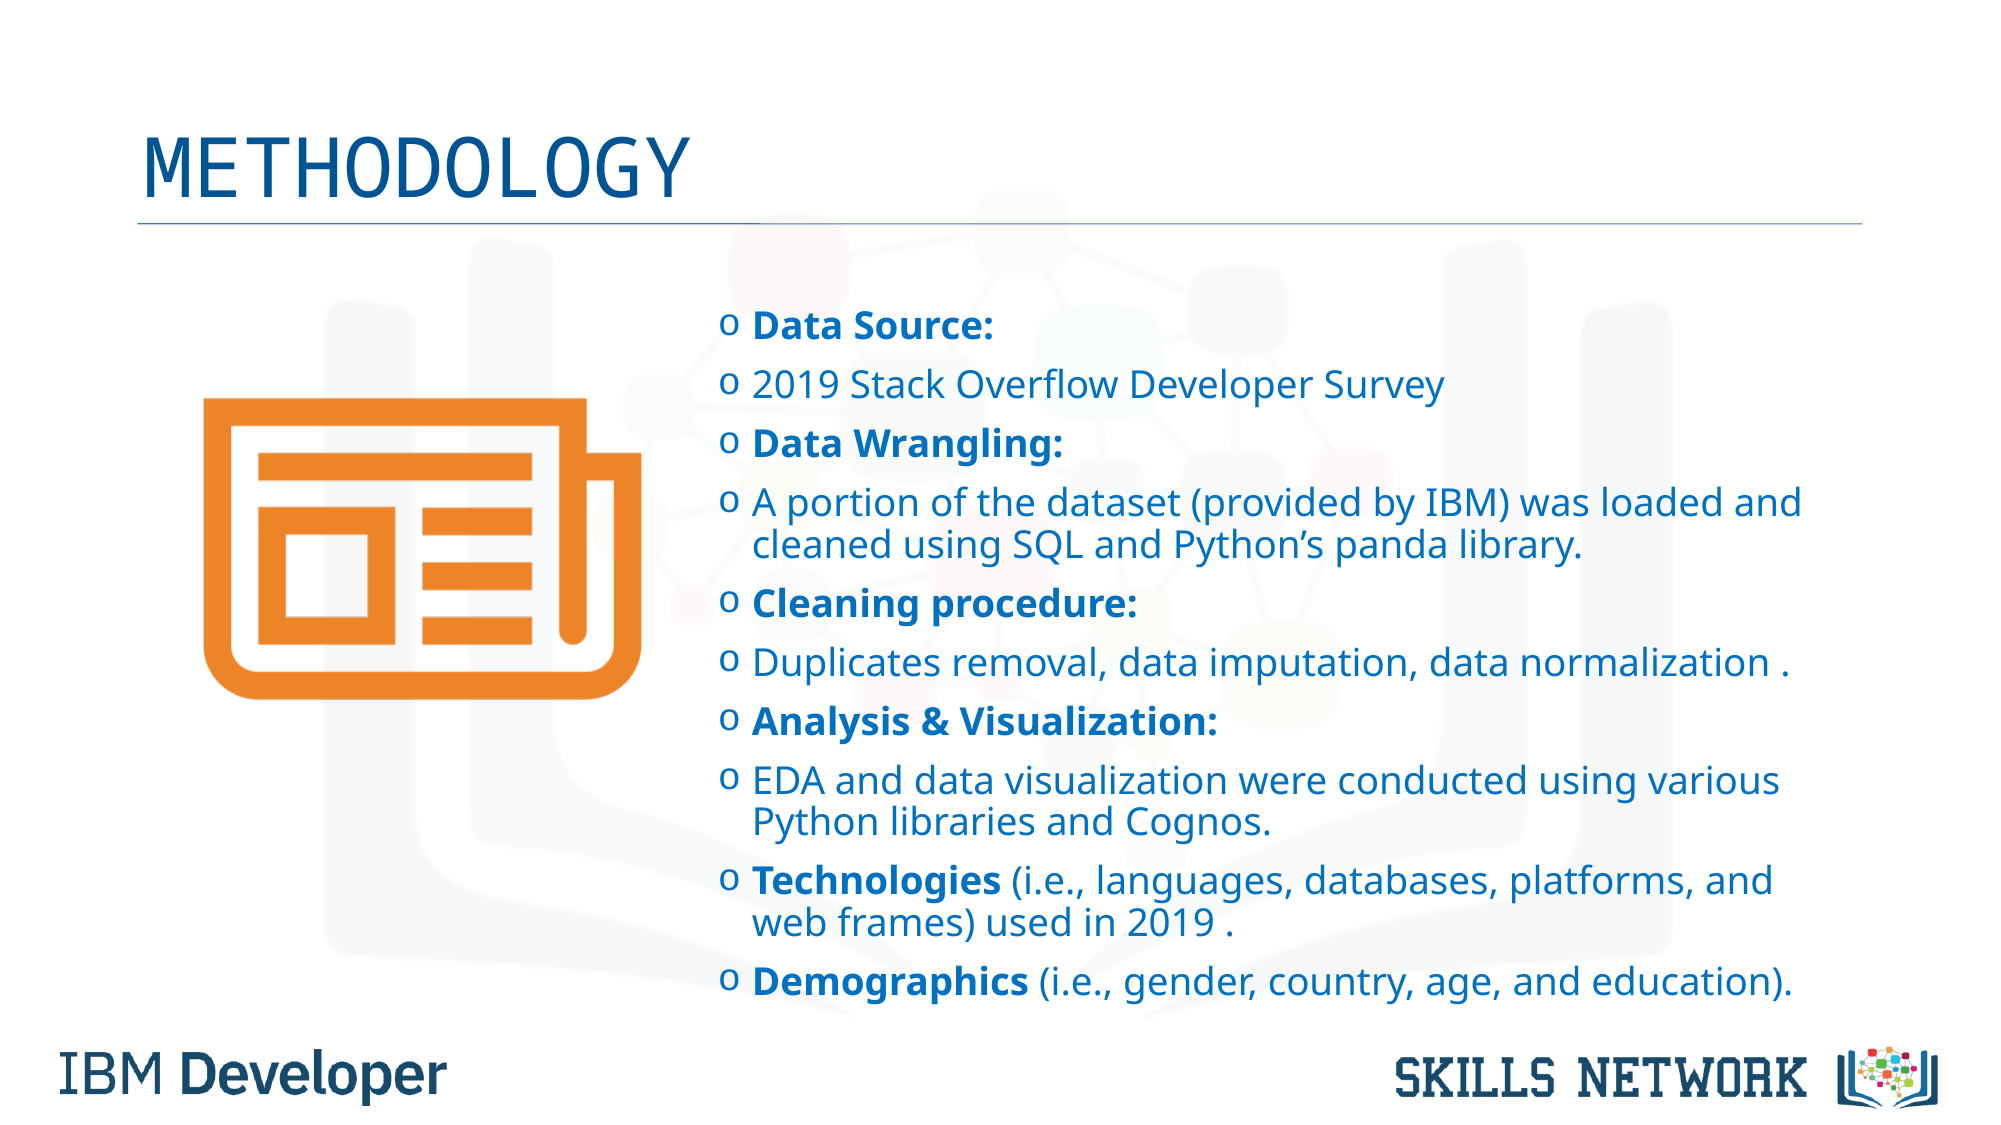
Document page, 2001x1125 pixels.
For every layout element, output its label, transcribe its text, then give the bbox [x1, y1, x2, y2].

picture [1390, 1045, 1945, 1111]
list Data Source: ​ 2019 Stack Overflow Developer Survey ​ Data Wrangling: ​ A portion of the dataset (provided by IBM) was loaded and cleaned using SQL and Python’s panda library. ​ Cleaning procedure: ​ Duplicates removal, data imputation, data normalization . Analysis & Visualization:​ EDA and data visualization were conducted using various Python libraries and Cognos. ​ Technologies (i.e., languages, databases, platforms, and web frames) used in 2019 .​ Demographics (i.e., gender, country, age, and education).​ [702, 299, 1863, 1014]
title METHODOLOGY [128, 61, 1315, 280]
picture [55, 1045, 459, 1108]
picture [160, 300, 685, 825]
